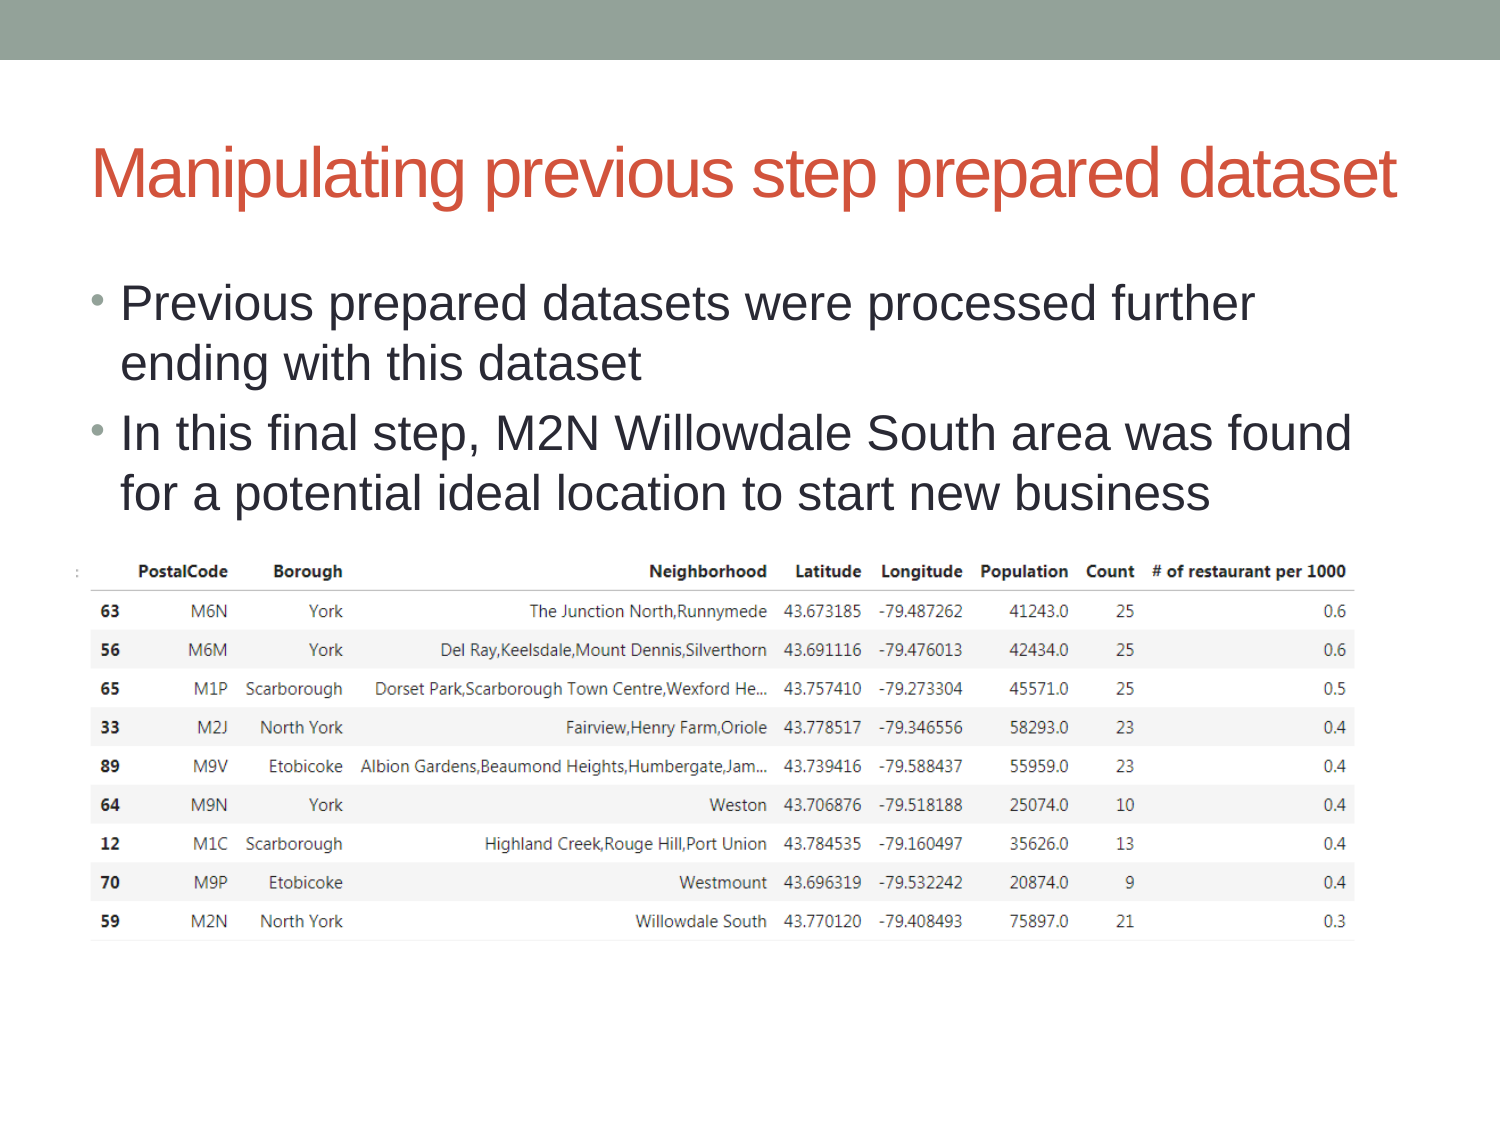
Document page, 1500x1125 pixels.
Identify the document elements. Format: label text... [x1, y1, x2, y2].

title Manipulating previous step prepared dataset [75, 87, 1425, 250]
list Previous prepared datasets were processed further ending with this dataset In this final step, M2N Willowdale South area was found for a potential ideal location to start new business [75, 262, 1425, 1063]
picture [76, 550, 1367, 941]
